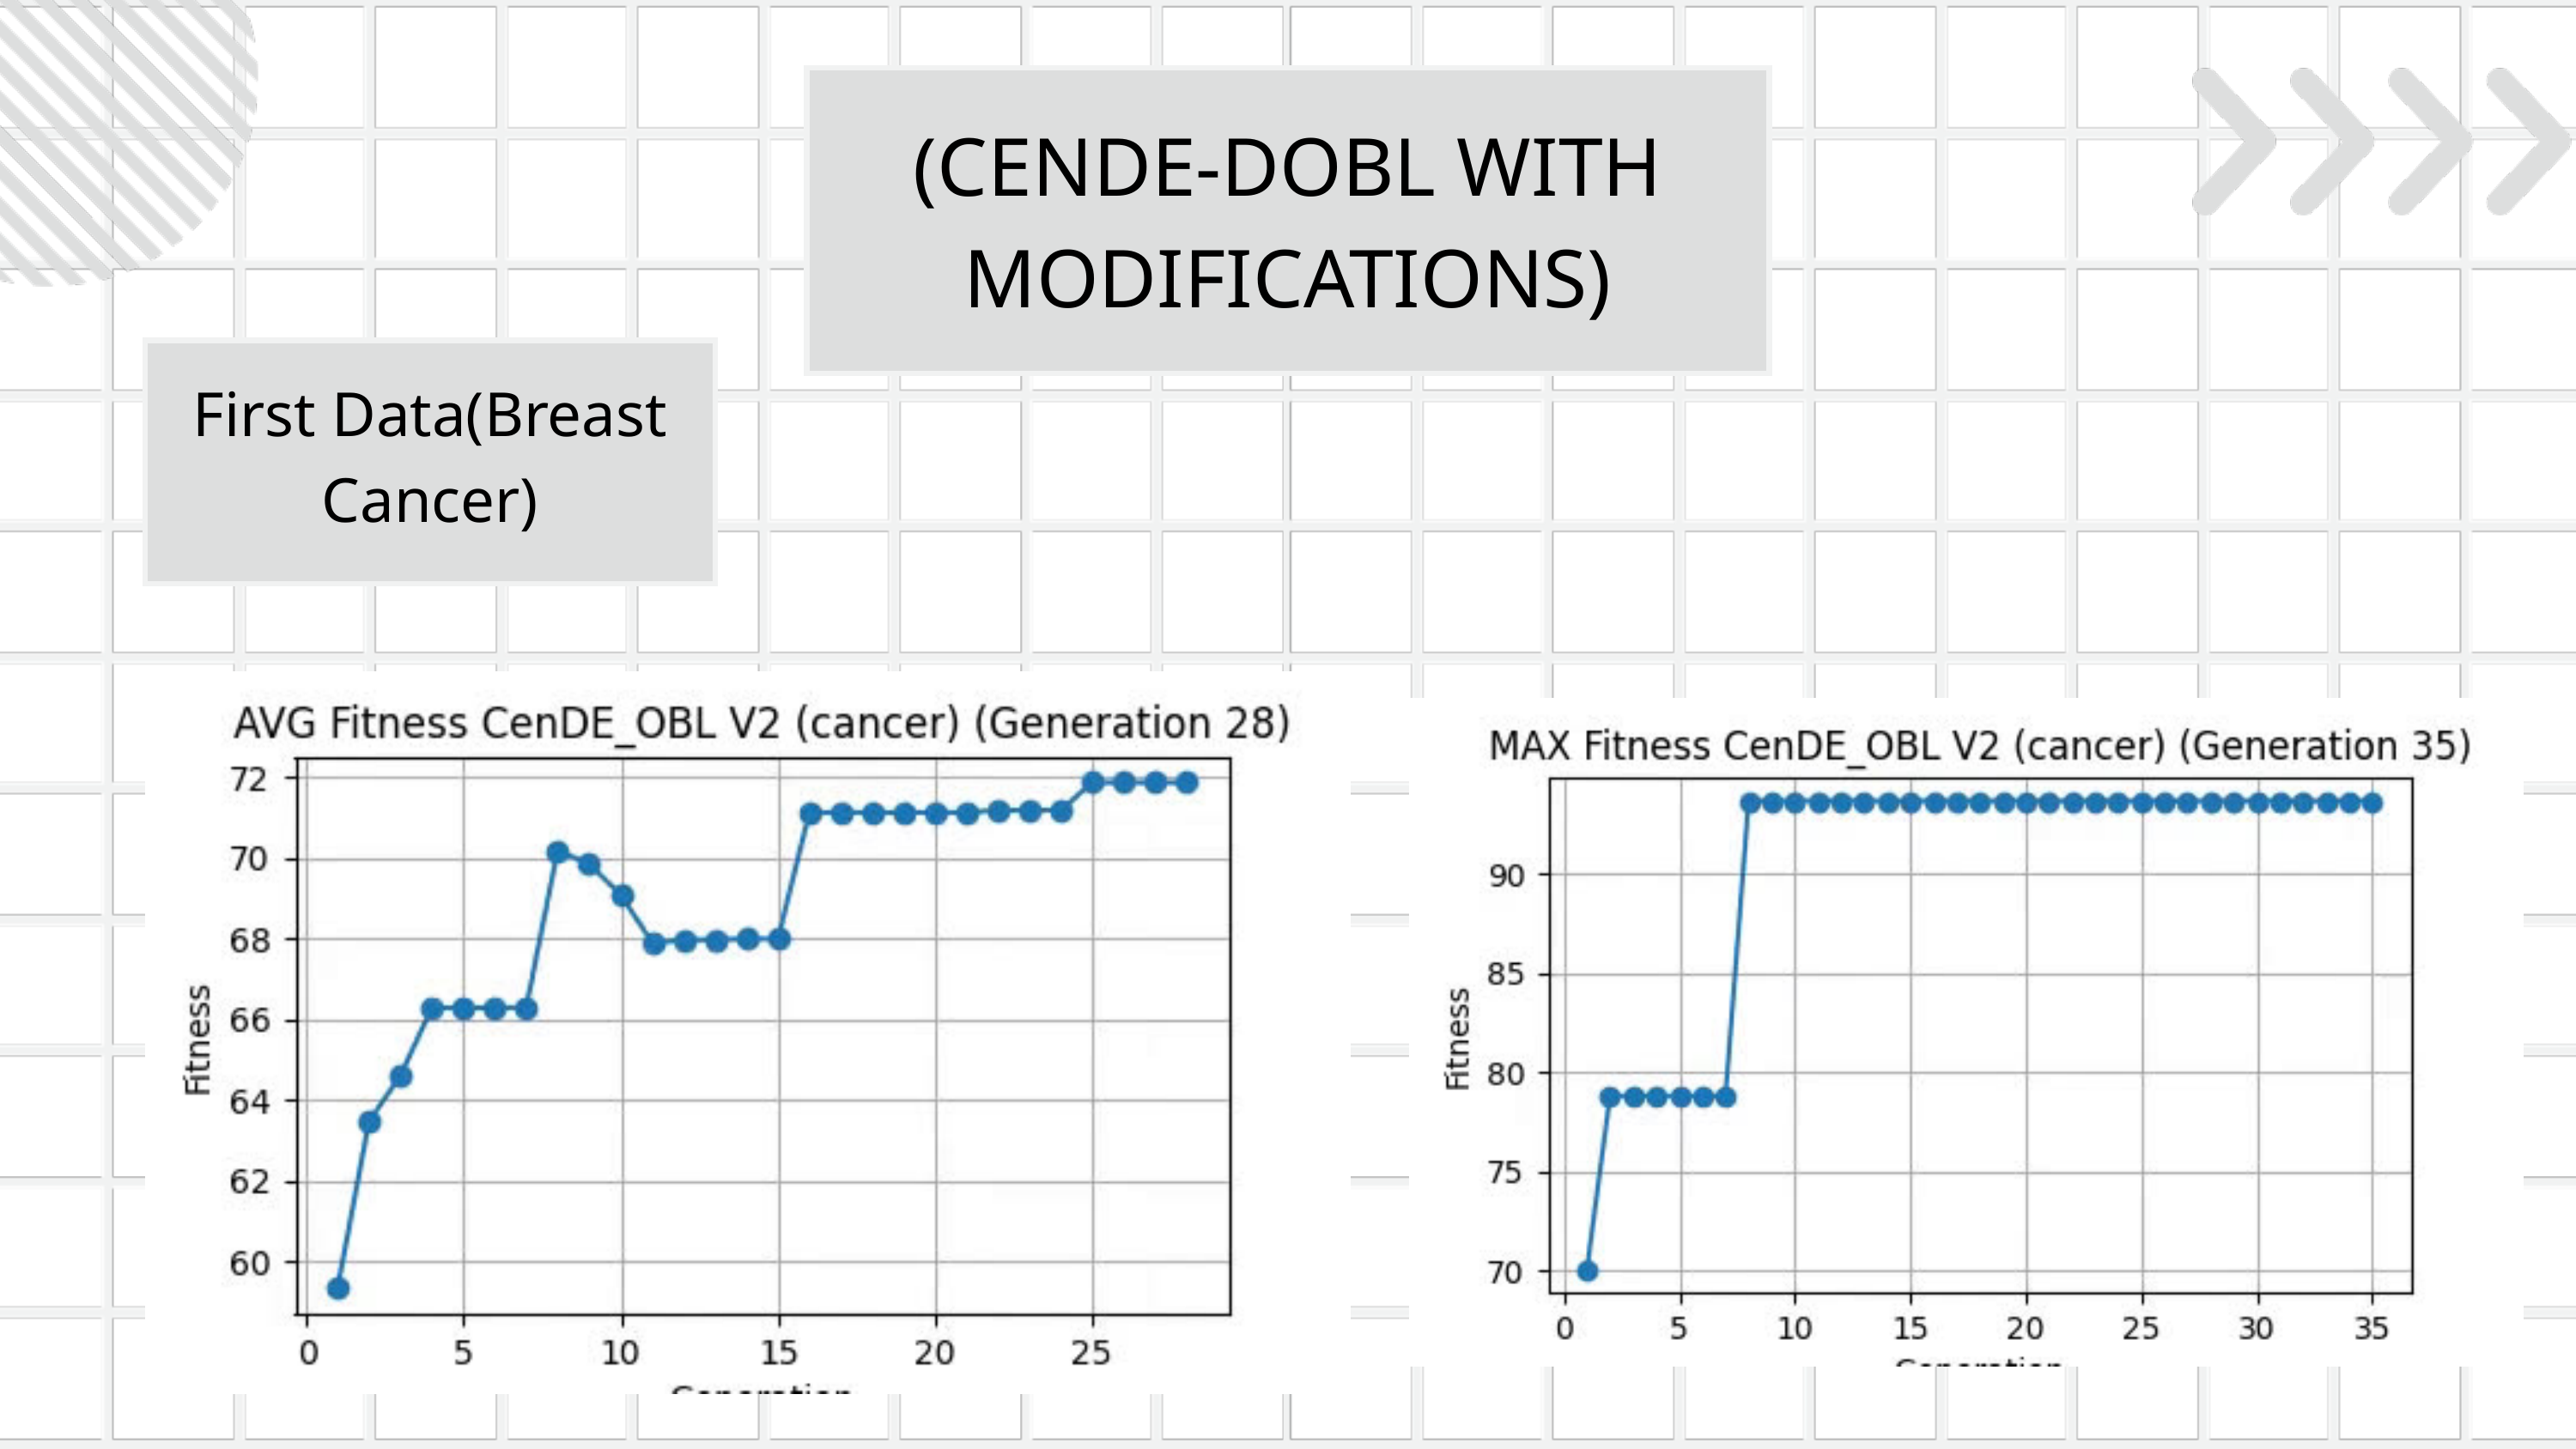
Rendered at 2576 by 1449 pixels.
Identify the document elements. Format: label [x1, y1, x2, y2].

text_box [1407, 696, 2524, 1367]
text_box [0, 0, 2576, 1449]
text_box [806, 67, 1770, 374]
text_box [144, 670, 1352, 1395]
text_box [144, 340, 716, 585]
